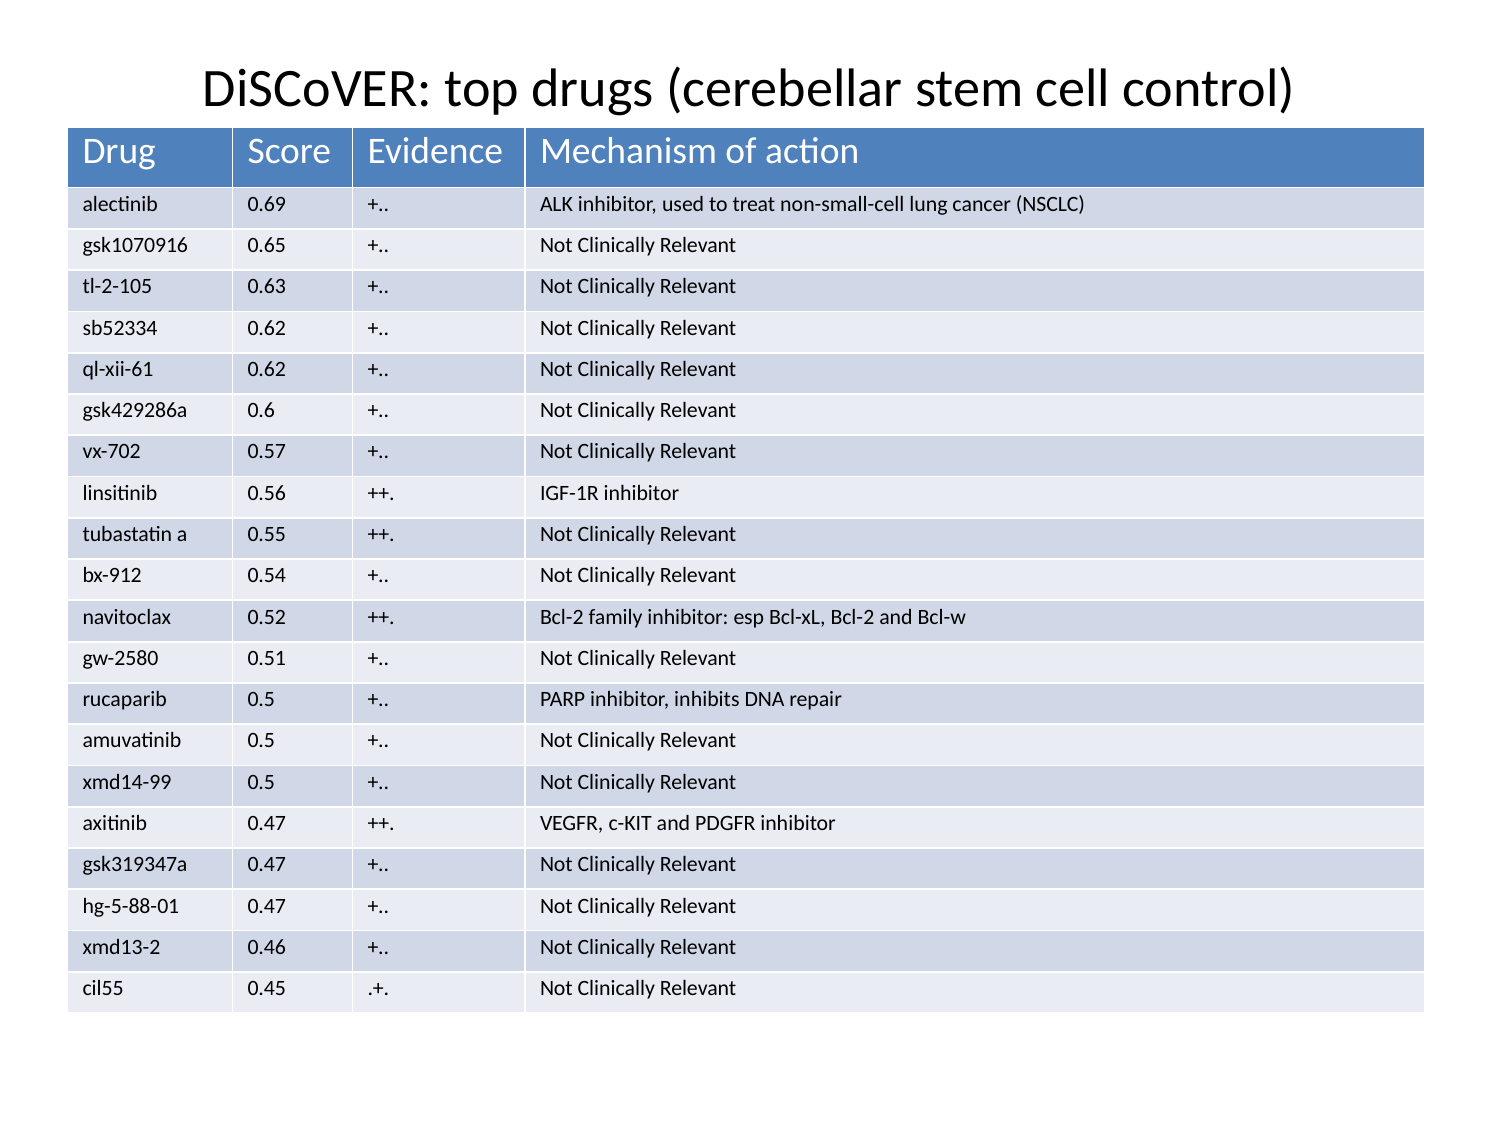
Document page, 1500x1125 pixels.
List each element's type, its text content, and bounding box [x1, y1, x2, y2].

table_cell gsk429286a [68, 395, 232, 434]
table_cell Not Clinically Relevant [526, 230, 1424, 269]
table_cell bx-912 [68, 560, 232, 599]
table_cell Not Clinically Relevant [526, 931, 1424, 971]
table_cell ql-xii-61 [68, 354, 232, 393]
table_cell +.. [353, 643, 524, 682]
table_header Evidence [353, 128, 524, 187]
table_cell 0.46 [233, 931, 352, 971]
table_cell VEGFR, c-KIT and PDGFR inhibitor [526, 808, 1424, 847]
table_cell Not Clinically Relevant [526, 766, 1424, 806]
table_cell 0.5 [233, 766, 352, 806]
table_cell 0.63 [233, 271, 352, 311]
table_cell Not Clinically Relevant [526, 519, 1424, 558]
table_cell +.. [353, 766, 524, 806]
table_cell +.. [353, 684, 524, 723]
table_cell .+. [353, 973, 524, 1012]
table_cell 0.45 [233, 973, 352, 1012]
table_cell alectinib [68, 188, 232, 228]
table_cell ALK inhibitor, used to treat non-small-cell lung cancer (NSCLC) [526, 188, 1424, 228]
table_cell +.. [353, 890, 524, 930]
table_cell 0.47 [233, 808, 352, 847]
table_cell Not Clinically Relevant [526, 395, 1424, 434]
table_cell IGF-1R inhibitor [526, 477, 1424, 517]
table_header Drug [68, 128, 232, 187]
table_cell 0.62 [233, 354, 352, 393]
table_cell 0.5 [233, 725, 352, 765]
table_cell 0.69 [233, 188, 352, 228]
table_cell Not Clinically Relevant [526, 643, 1424, 682]
table_cell ++. [353, 519, 524, 558]
table_cell +.. [353, 271, 524, 311]
table_cell 0.47 [233, 849, 352, 888]
table_cell 0.47 [233, 890, 352, 930]
table_cell tl-2-105 [68, 271, 232, 311]
table_cell axitinib [68, 808, 232, 847]
table_cell +.. [353, 849, 524, 888]
text_box DiSCoVER: top drugs (cerebellar stem cell control) [188, 0, 1312, 125]
table_cell Not Clinically Relevant [526, 271, 1424, 311]
table_cell 0.5 [233, 684, 352, 723]
table_cell navitoclax [68, 601, 232, 641]
table_cell linsitinib [68, 477, 232, 517]
table_cell 0.57 [233, 436, 352, 476]
table_cell +.. [353, 312, 524, 352]
table_cell 0.55 [233, 519, 352, 558]
table_cell xmd13-2 [68, 931, 232, 971]
table_cell +.. [353, 395, 524, 434]
table_cell +.. [353, 188, 524, 228]
table_cell Not Clinically Relevant [526, 312, 1424, 352]
table_cell 0.62 [233, 312, 352, 352]
table_cell +.. [353, 436, 524, 476]
table_cell +.. [353, 230, 524, 269]
table_cell sb52334 [68, 312, 232, 352]
table_cell xmd14-99 [68, 766, 232, 806]
table_cell Not Clinically Relevant [526, 354, 1424, 393]
table_cell hg-5-88-01 [68, 890, 232, 930]
table_cell 0.6 [233, 395, 352, 434]
table_cell 0.52 [233, 601, 352, 641]
table_cell Not Clinically Relevant [526, 973, 1424, 1012]
table_cell tubastatin a [68, 519, 232, 558]
table_cell Not Clinically Relevant [526, 725, 1424, 765]
table_cell +.. [353, 560, 524, 599]
table_cell gw-2580 [68, 643, 232, 682]
table_cell gsk1070916 [68, 230, 232, 269]
table_cell Not Clinically Relevant [526, 849, 1424, 888]
table_cell Bcl-2 family inhibitor: esp Bcl-xL, Bcl-2 and Bcl-w [526, 601, 1424, 641]
table_cell ++. [353, 601, 524, 641]
table_cell PARP inhibitor, inhibits DNA repair [526, 684, 1424, 723]
table_cell rucaparib [68, 684, 232, 723]
table_cell Not Clinically Relevant [526, 560, 1424, 599]
table_cell Not Clinically Relevant [526, 436, 1424, 476]
table_cell 0.54 [233, 560, 352, 599]
table_cell +.. [353, 354, 524, 393]
table_cell 0.56 [233, 477, 352, 517]
table_cell 0.65 [233, 230, 352, 269]
table_cell ++. [353, 477, 524, 517]
table_cell amuvatinib [68, 725, 232, 765]
table_header Score [233, 128, 352, 187]
table_header Mechanism of action [526, 128, 1424, 187]
table_cell +.. [353, 725, 524, 765]
table_cell Not Clinically Relevant [526, 890, 1424, 930]
table_cell +.. [353, 931, 524, 971]
table_cell ++. [353, 808, 524, 847]
table_cell vx-702 [68, 436, 232, 476]
table_cell gsk319347a [68, 849, 232, 888]
table_cell 0.51 [233, 643, 352, 682]
table_cell cil55 [68, 973, 232, 1012]
